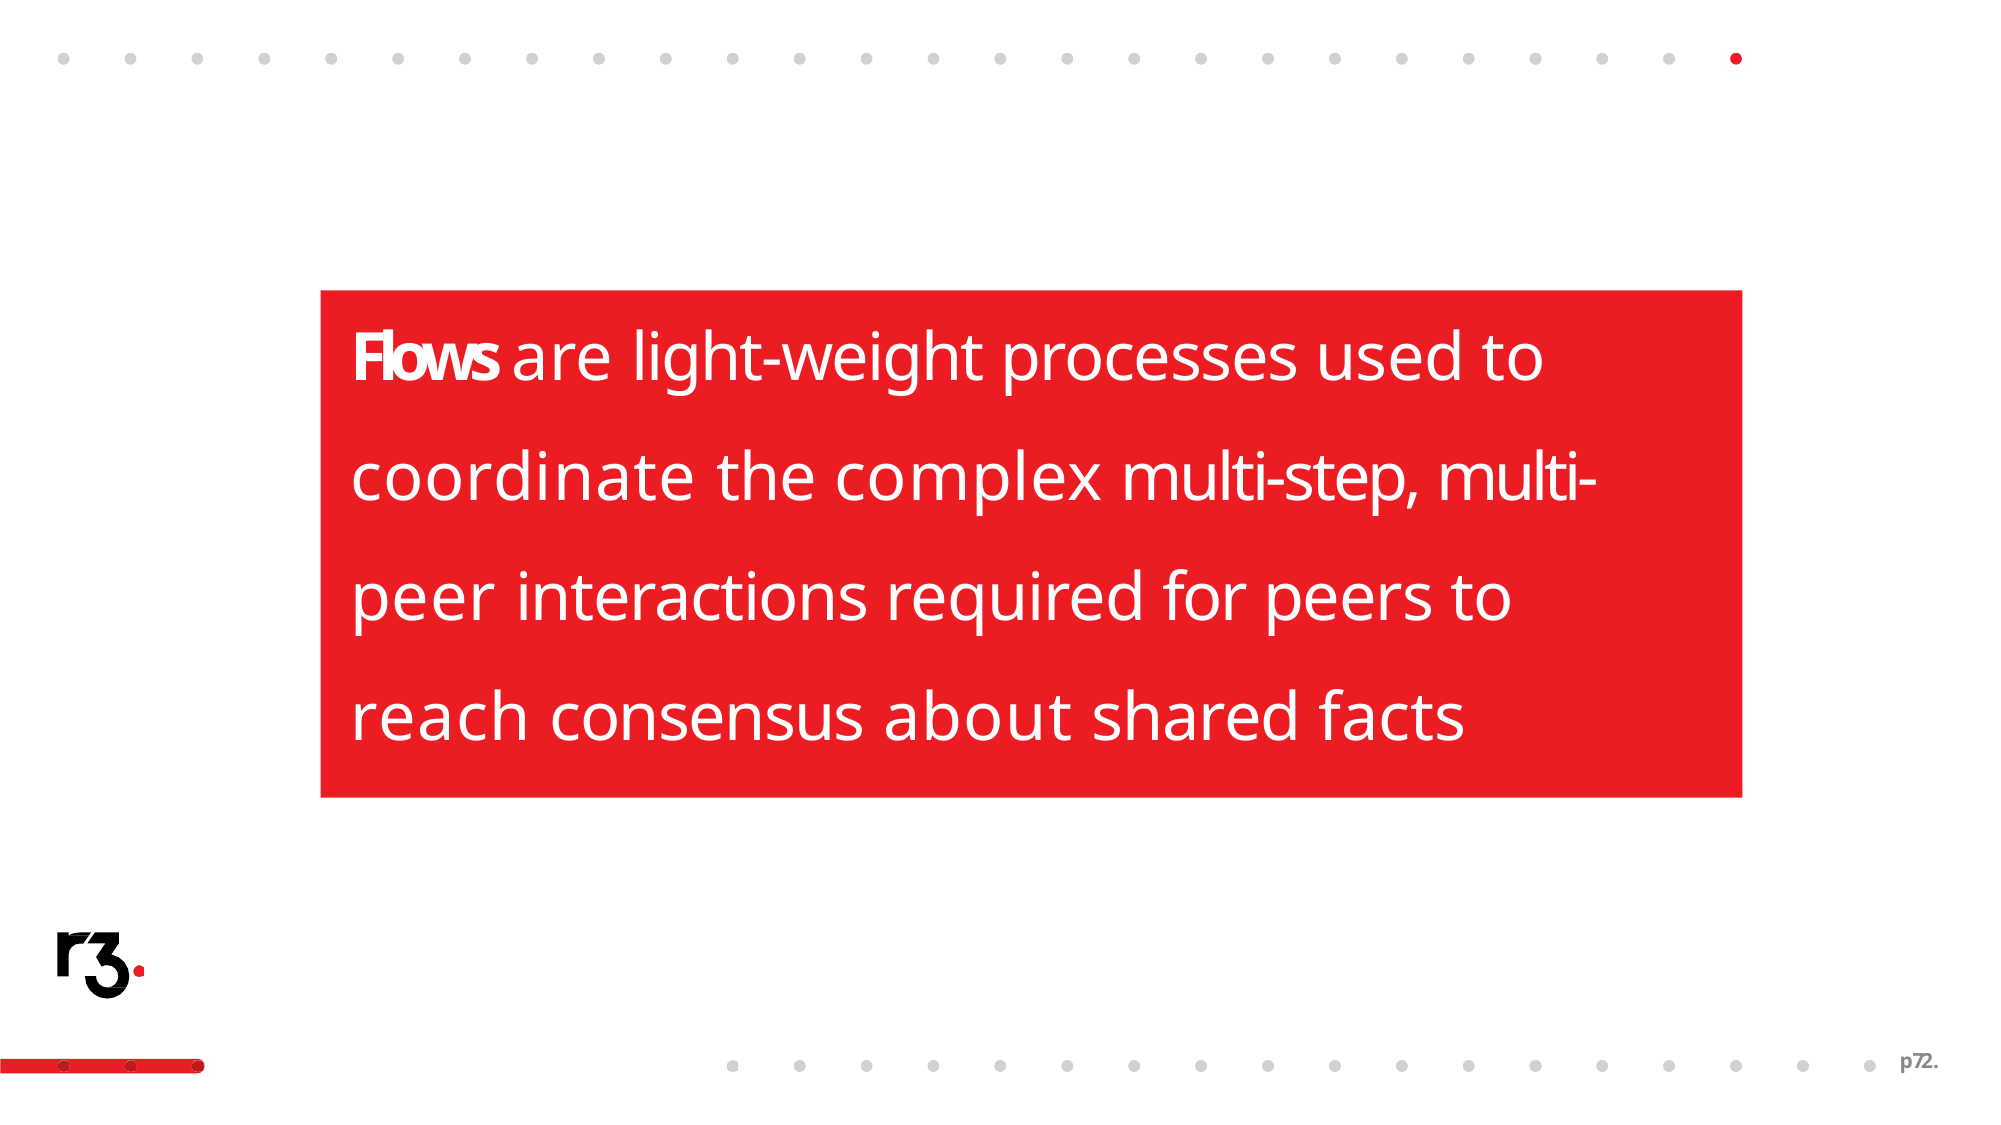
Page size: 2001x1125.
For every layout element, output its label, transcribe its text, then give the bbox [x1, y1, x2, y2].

text_box [660, 52, 672, 65]
text_box [994, 1060, 1007, 1072]
text_box [133, 965, 145, 977]
text_box [124, 52, 137, 65]
text_box [1195, 52, 1207, 65]
text_box [1529, 52, 1542, 65]
text_box [258, 52, 271, 65]
text_box [1128, 52, 1141, 65]
text_box [927, 52, 940, 65]
text_box [1730, 1060, 1742, 1072]
text_box [860, 52, 873, 65]
text_box [84, 932, 130, 999]
text_box [1128, 1060, 1141, 1072]
text_box [1262, 52, 1274, 65]
text_box [1262, 1060, 1274, 1072]
text_box [526, 52, 538, 65]
text_box [927, 1060, 940, 1072]
title Flows are light-weight processes used to coordinate the complex multi-step, multi- peer interactions required for peers to reach consensus about shared facts [348, 271, 1683, 754]
text_box [726, 52, 739, 65]
text_box [1462, 1060, 1475, 1072]
text_box [1529, 1060, 1542, 1072]
text_box [320, 290, 1743, 798]
text_box [726, 1060, 739, 1072]
text_box [459, 52, 471, 65]
text_box [793, 1060, 806, 1072]
text_box [1596, 1060, 1608, 1072]
text_box [1462, 52, 1475, 65]
text_box [124, 1060, 137, 1072]
text_box [860, 1060, 873, 1072]
text_box [1061, 52, 1074, 65]
text_box [57, 932, 91, 977]
text_box [1797, 1060, 1809, 1072]
text_box [793, 52, 806, 65]
text_box [1596, 52, 1608, 65]
slide_number p72. [1897, 1045, 1945, 1125]
text_box [1864, 1060, 1876, 1072]
text_box [1061, 1060, 1074, 1072]
text_box [392, 52, 404, 65]
text_box [191, 1060, 204, 1072]
text_box [1396, 1060, 1408, 1072]
text_box [1730, 52, 1742, 65]
text_box [1195, 1060, 1207, 1072]
text_box [191, 52, 204, 65]
text_box [57, 1060, 70, 1072]
text_box [1329, 1060, 1341, 1072]
text_box [1329, 52, 1341, 65]
text_box [994, 52, 1007, 65]
text_box [325, 52, 338, 65]
text_box [0, 1058, 202, 1074]
text_box [57, 52, 70, 65]
text_box [593, 52, 605, 65]
text_box [1663, 1060, 1675, 1072]
text_box [1396, 52, 1408, 65]
text_box [1663, 52, 1675, 65]
